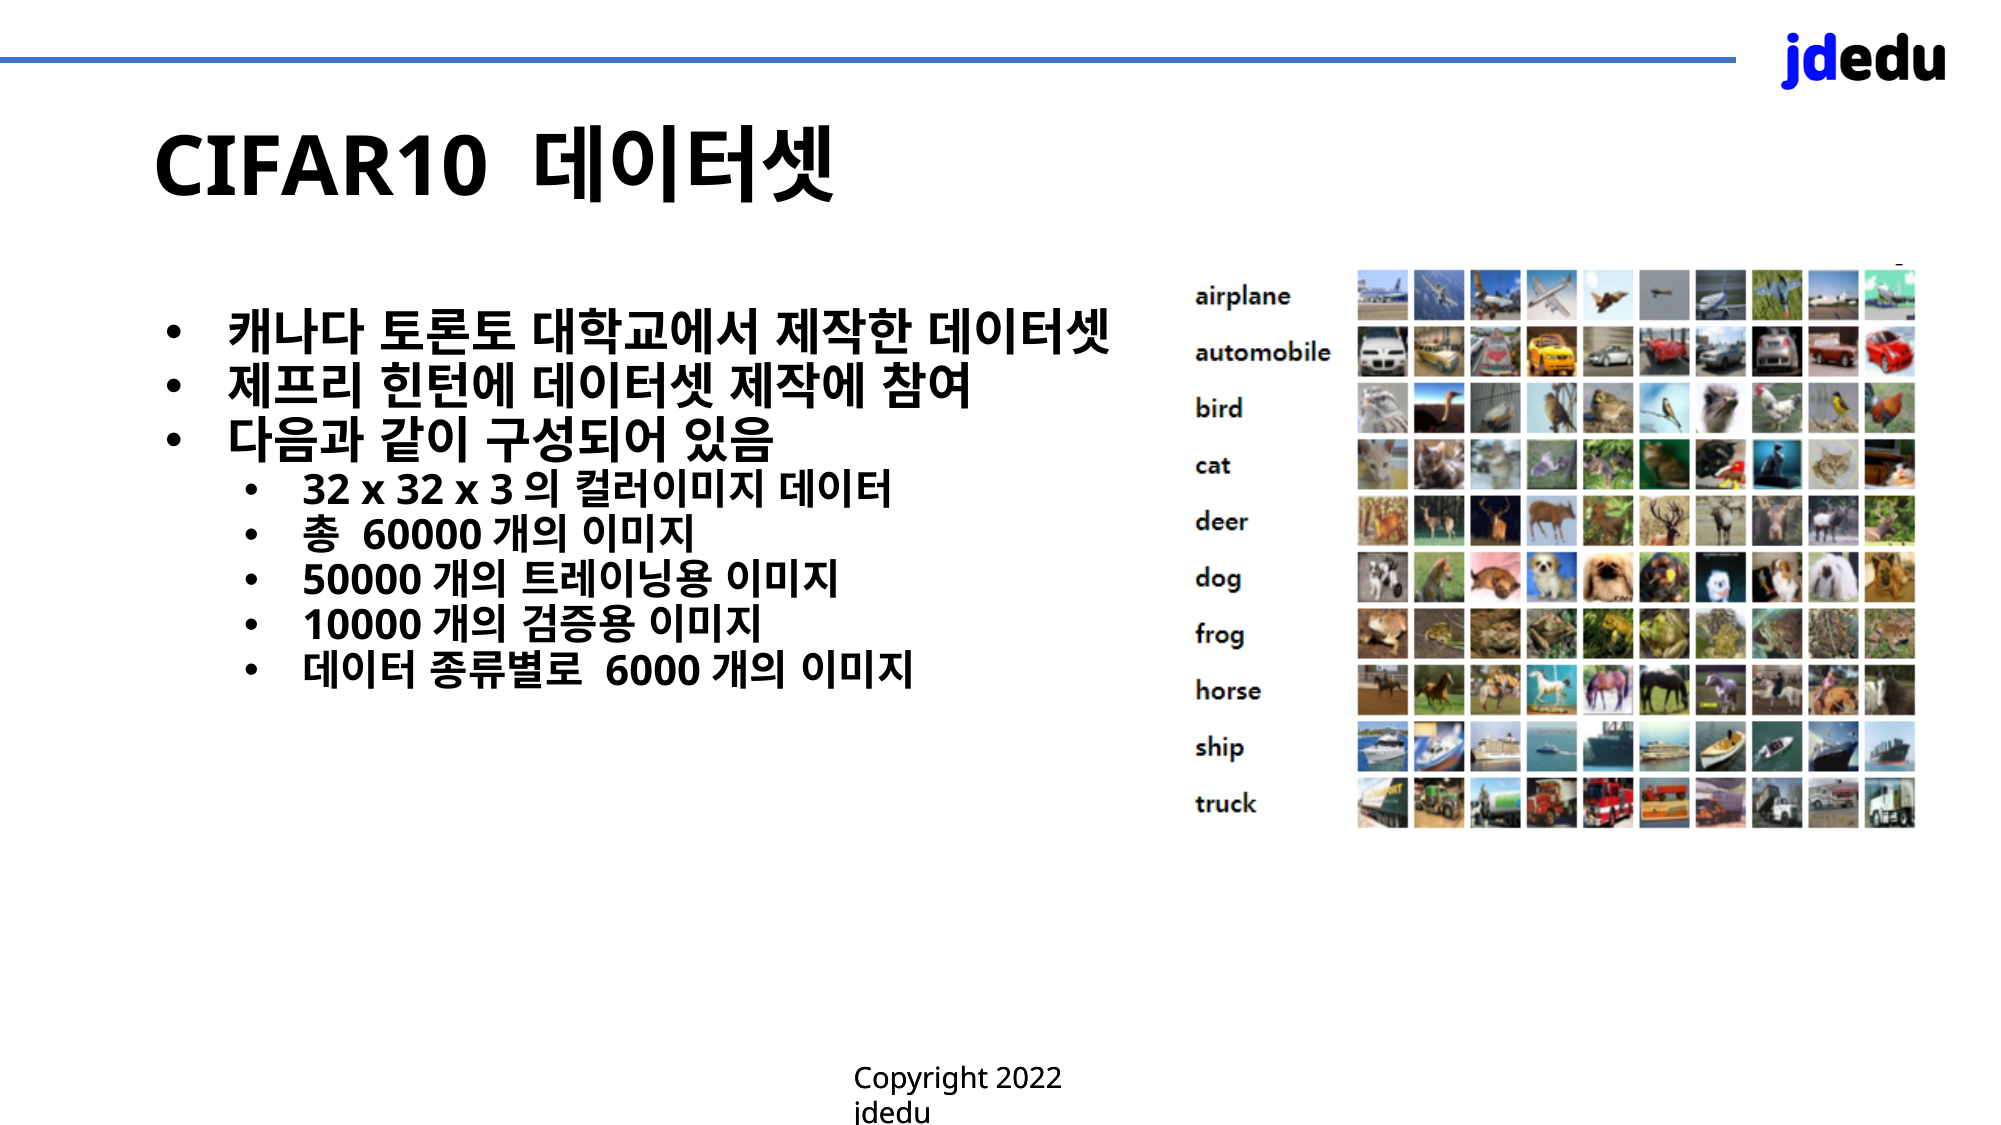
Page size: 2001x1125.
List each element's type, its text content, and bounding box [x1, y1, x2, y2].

list 캐나다 토론토 대학교에서 제작한 데이터셋 제프리 힌턴에 데이터셋 제작에 참여 다음과 같이 구성되어 있음 32 x 32 x 3의 컬러이미지 데이터 총 60000개의 이미지 50000개의 트레이닝용 이미지 10000개의 검증용 이미지 데이터 종류별로 6000개의 이미지 [137, 299, 1180, 785]
picture [1186, 264, 1923, 836]
title CIFAR10 데이터셋 [137, 59, 1863, 278]
picture [1764, 21, 1961, 99]
